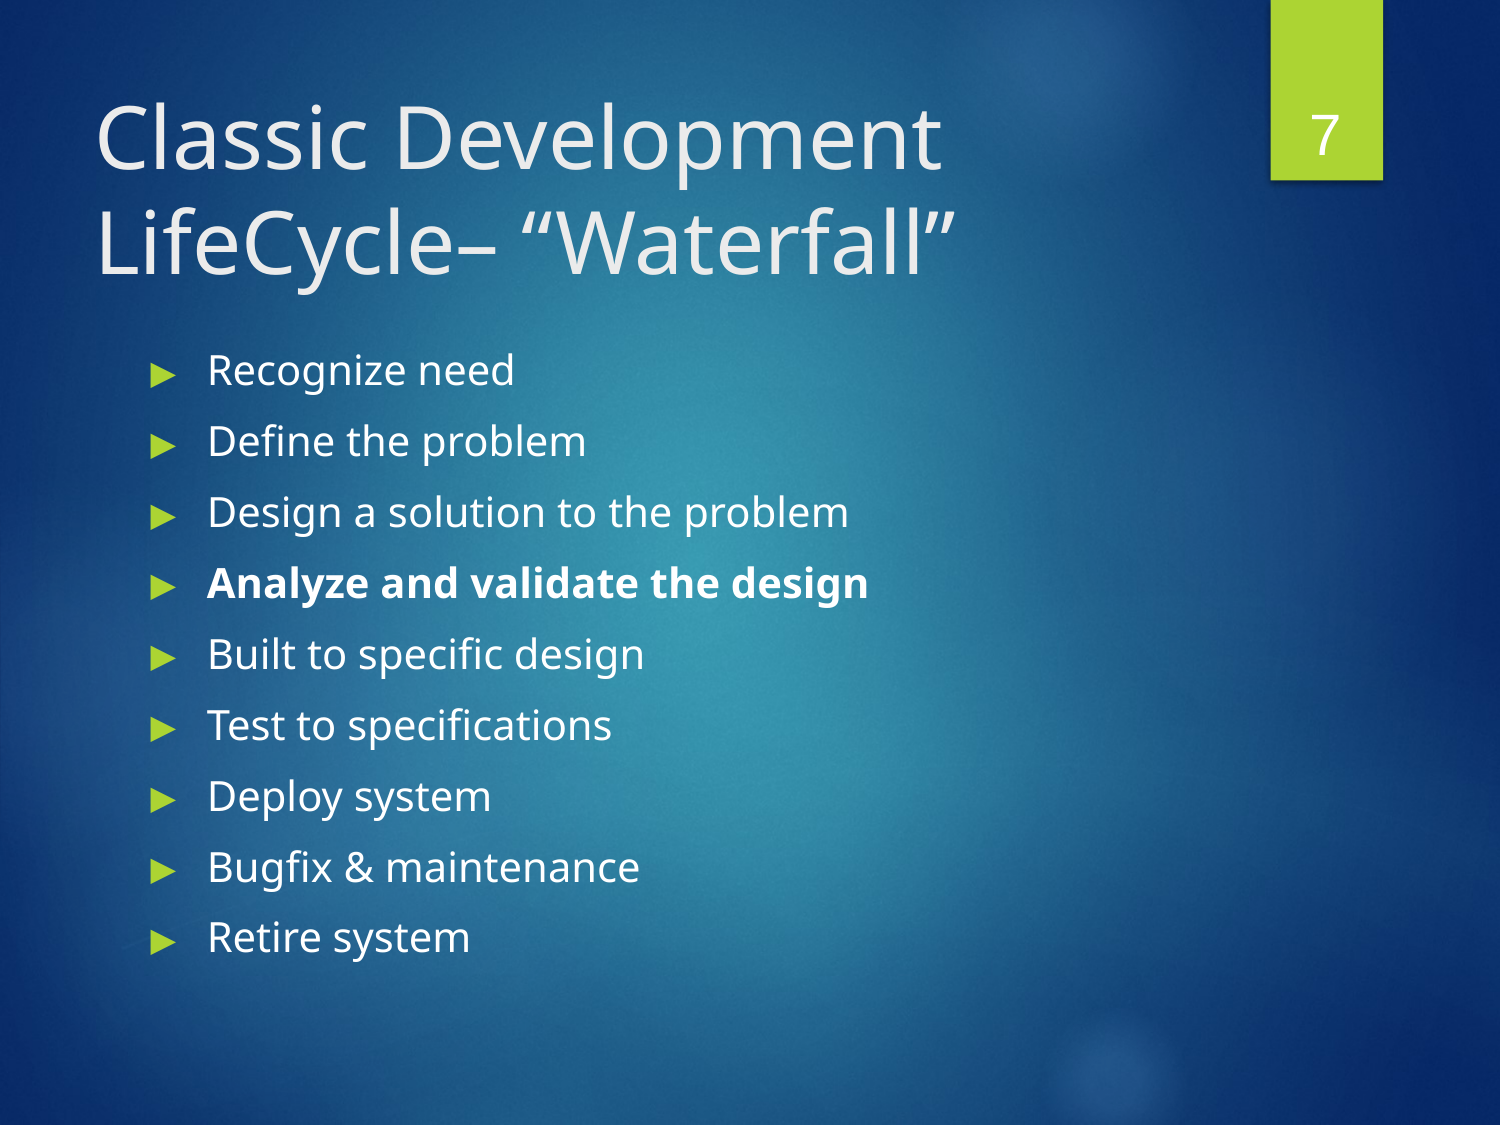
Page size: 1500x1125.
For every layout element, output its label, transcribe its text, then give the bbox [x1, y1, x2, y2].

list Recognize need Define the problem Design a solution to the problem Analyze and validate the design Built to specific design Test to specifications Deploy system Bugfix & maintenance Retire system [135, 336, 1237, 1025]
title Classic Development LifeCycle– “Waterfall” [79, 74, 1237, 304]
slide_number ‹#› [1273, 48, 1377, 175]
picture [0, 0, 1500, 1125]
